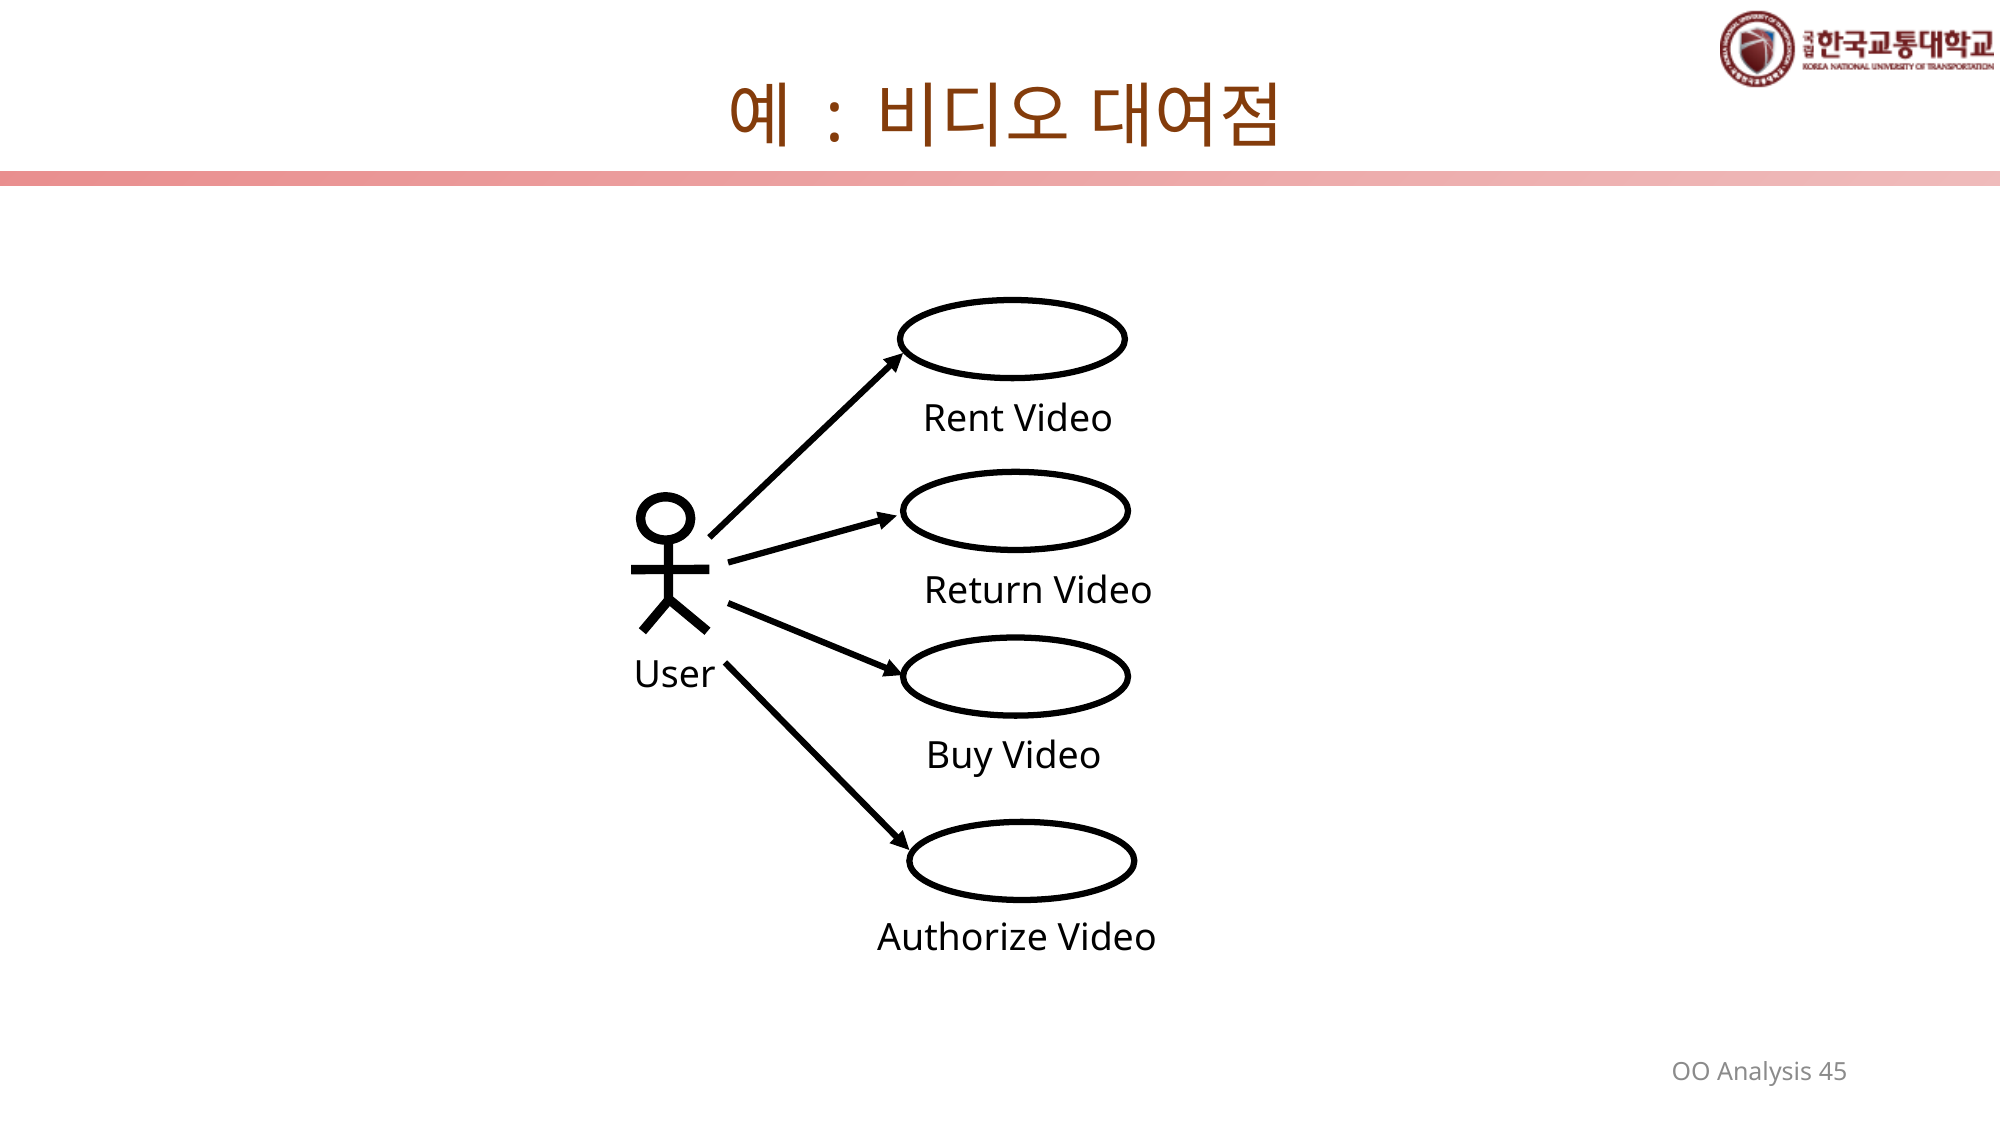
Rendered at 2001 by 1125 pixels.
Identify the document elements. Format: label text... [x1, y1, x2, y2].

text_box Authorize Video [862, 905, 1172, 965]
text_box [909, 821, 1135, 901]
text_box [728, 602, 904, 677]
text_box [631, 496, 710, 632]
text_box Rent Video [908, 386, 1128, 447]
text_box [903, 637, 1129, 716]
text_box [724, 662, 910, 850]
text_box [710, 353, 904, 538]
text_box [903, 471, 1129, 550]
slide_number OO Analysis 45 [1412, 1042, 1863, 1103]
text_box Return Video [909, 558, 1168, 618]
text_box Buy Video [911, 723, 1117, 784]
text_box [728, 512, 897, 563]
text_box User [618, 642, 731, 703]
picture [1720, 5, 1994, 92]
title 예 : 비디오 대여점 [89, 72, 1924, 165]
text_box [899, 299, 1125, 379]
